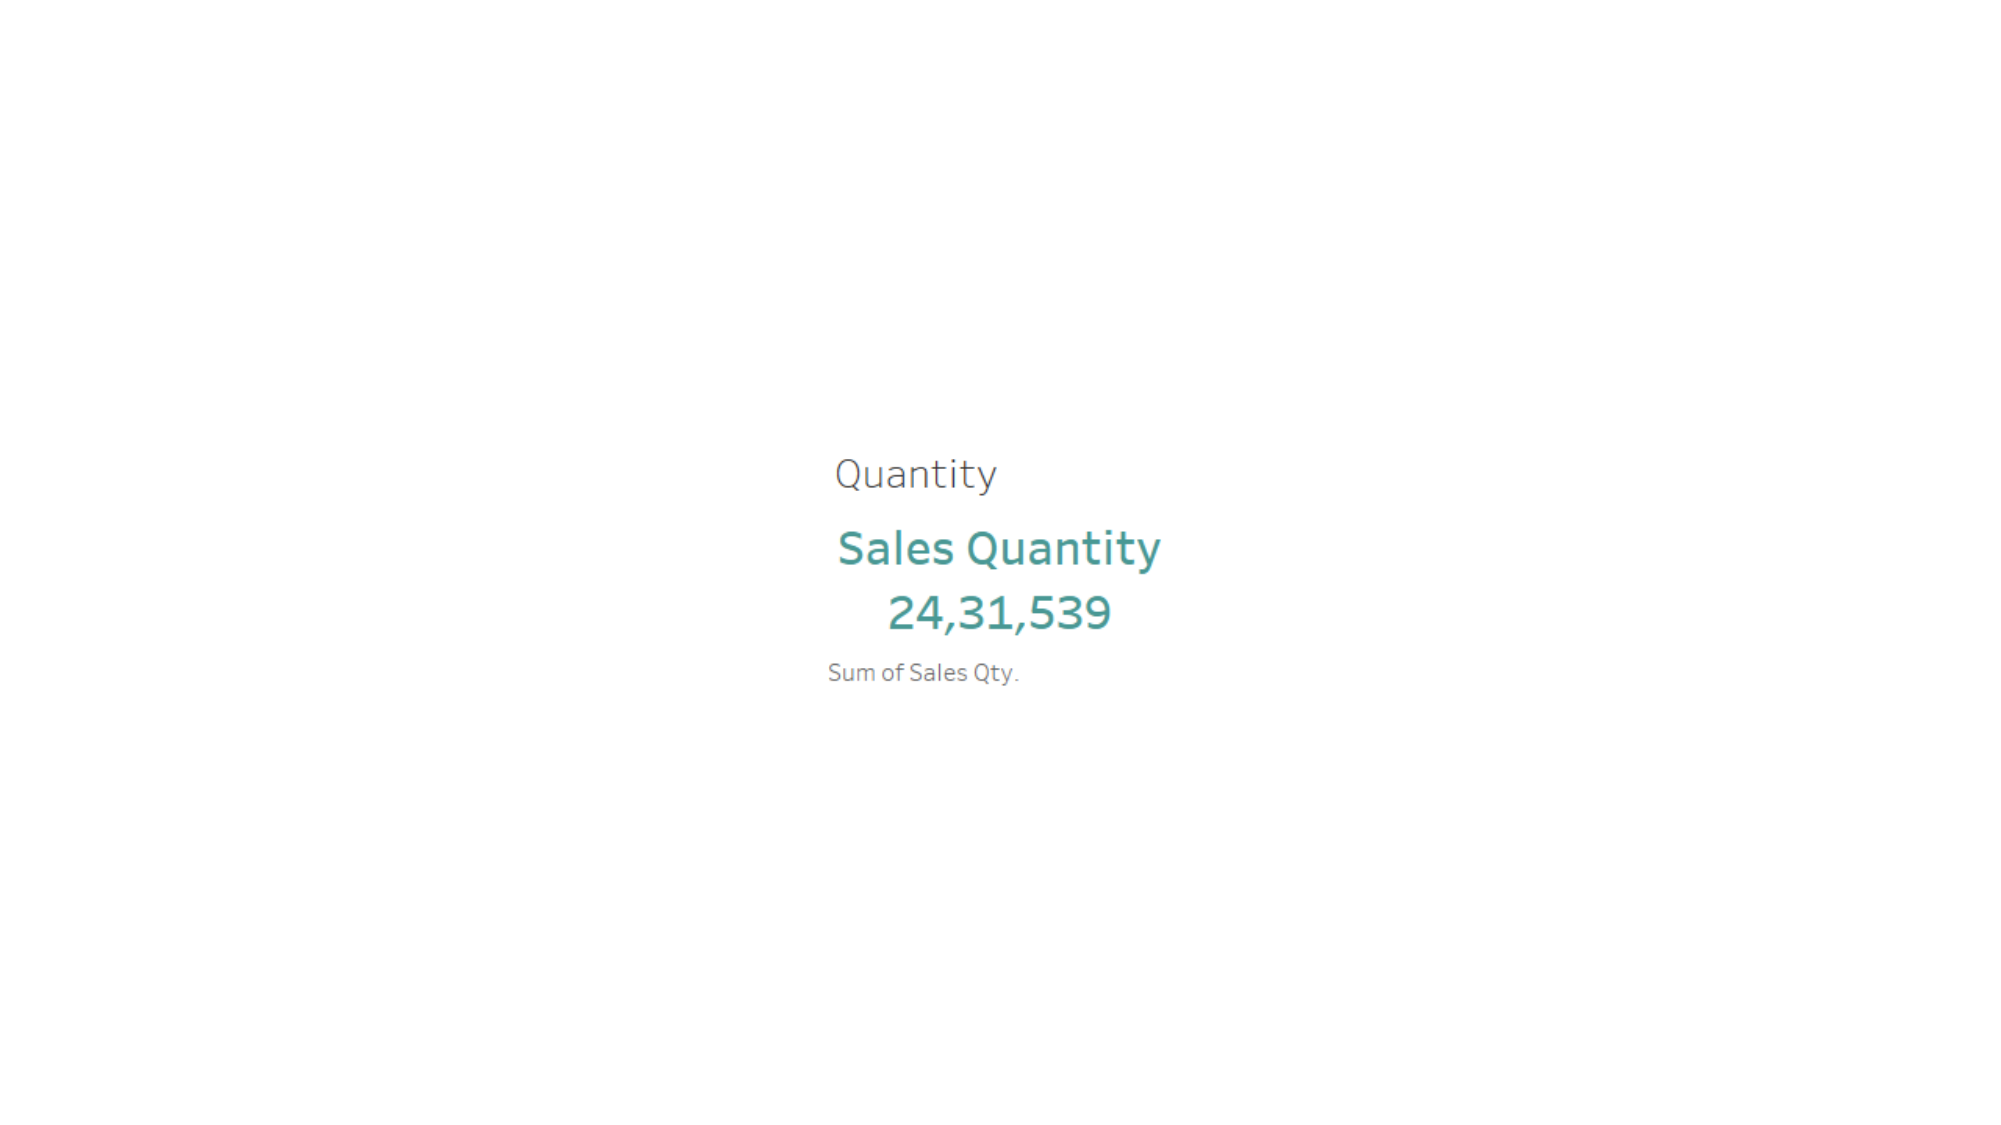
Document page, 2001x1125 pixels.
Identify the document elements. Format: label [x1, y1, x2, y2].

picture [828, 436, 1172, 689]
